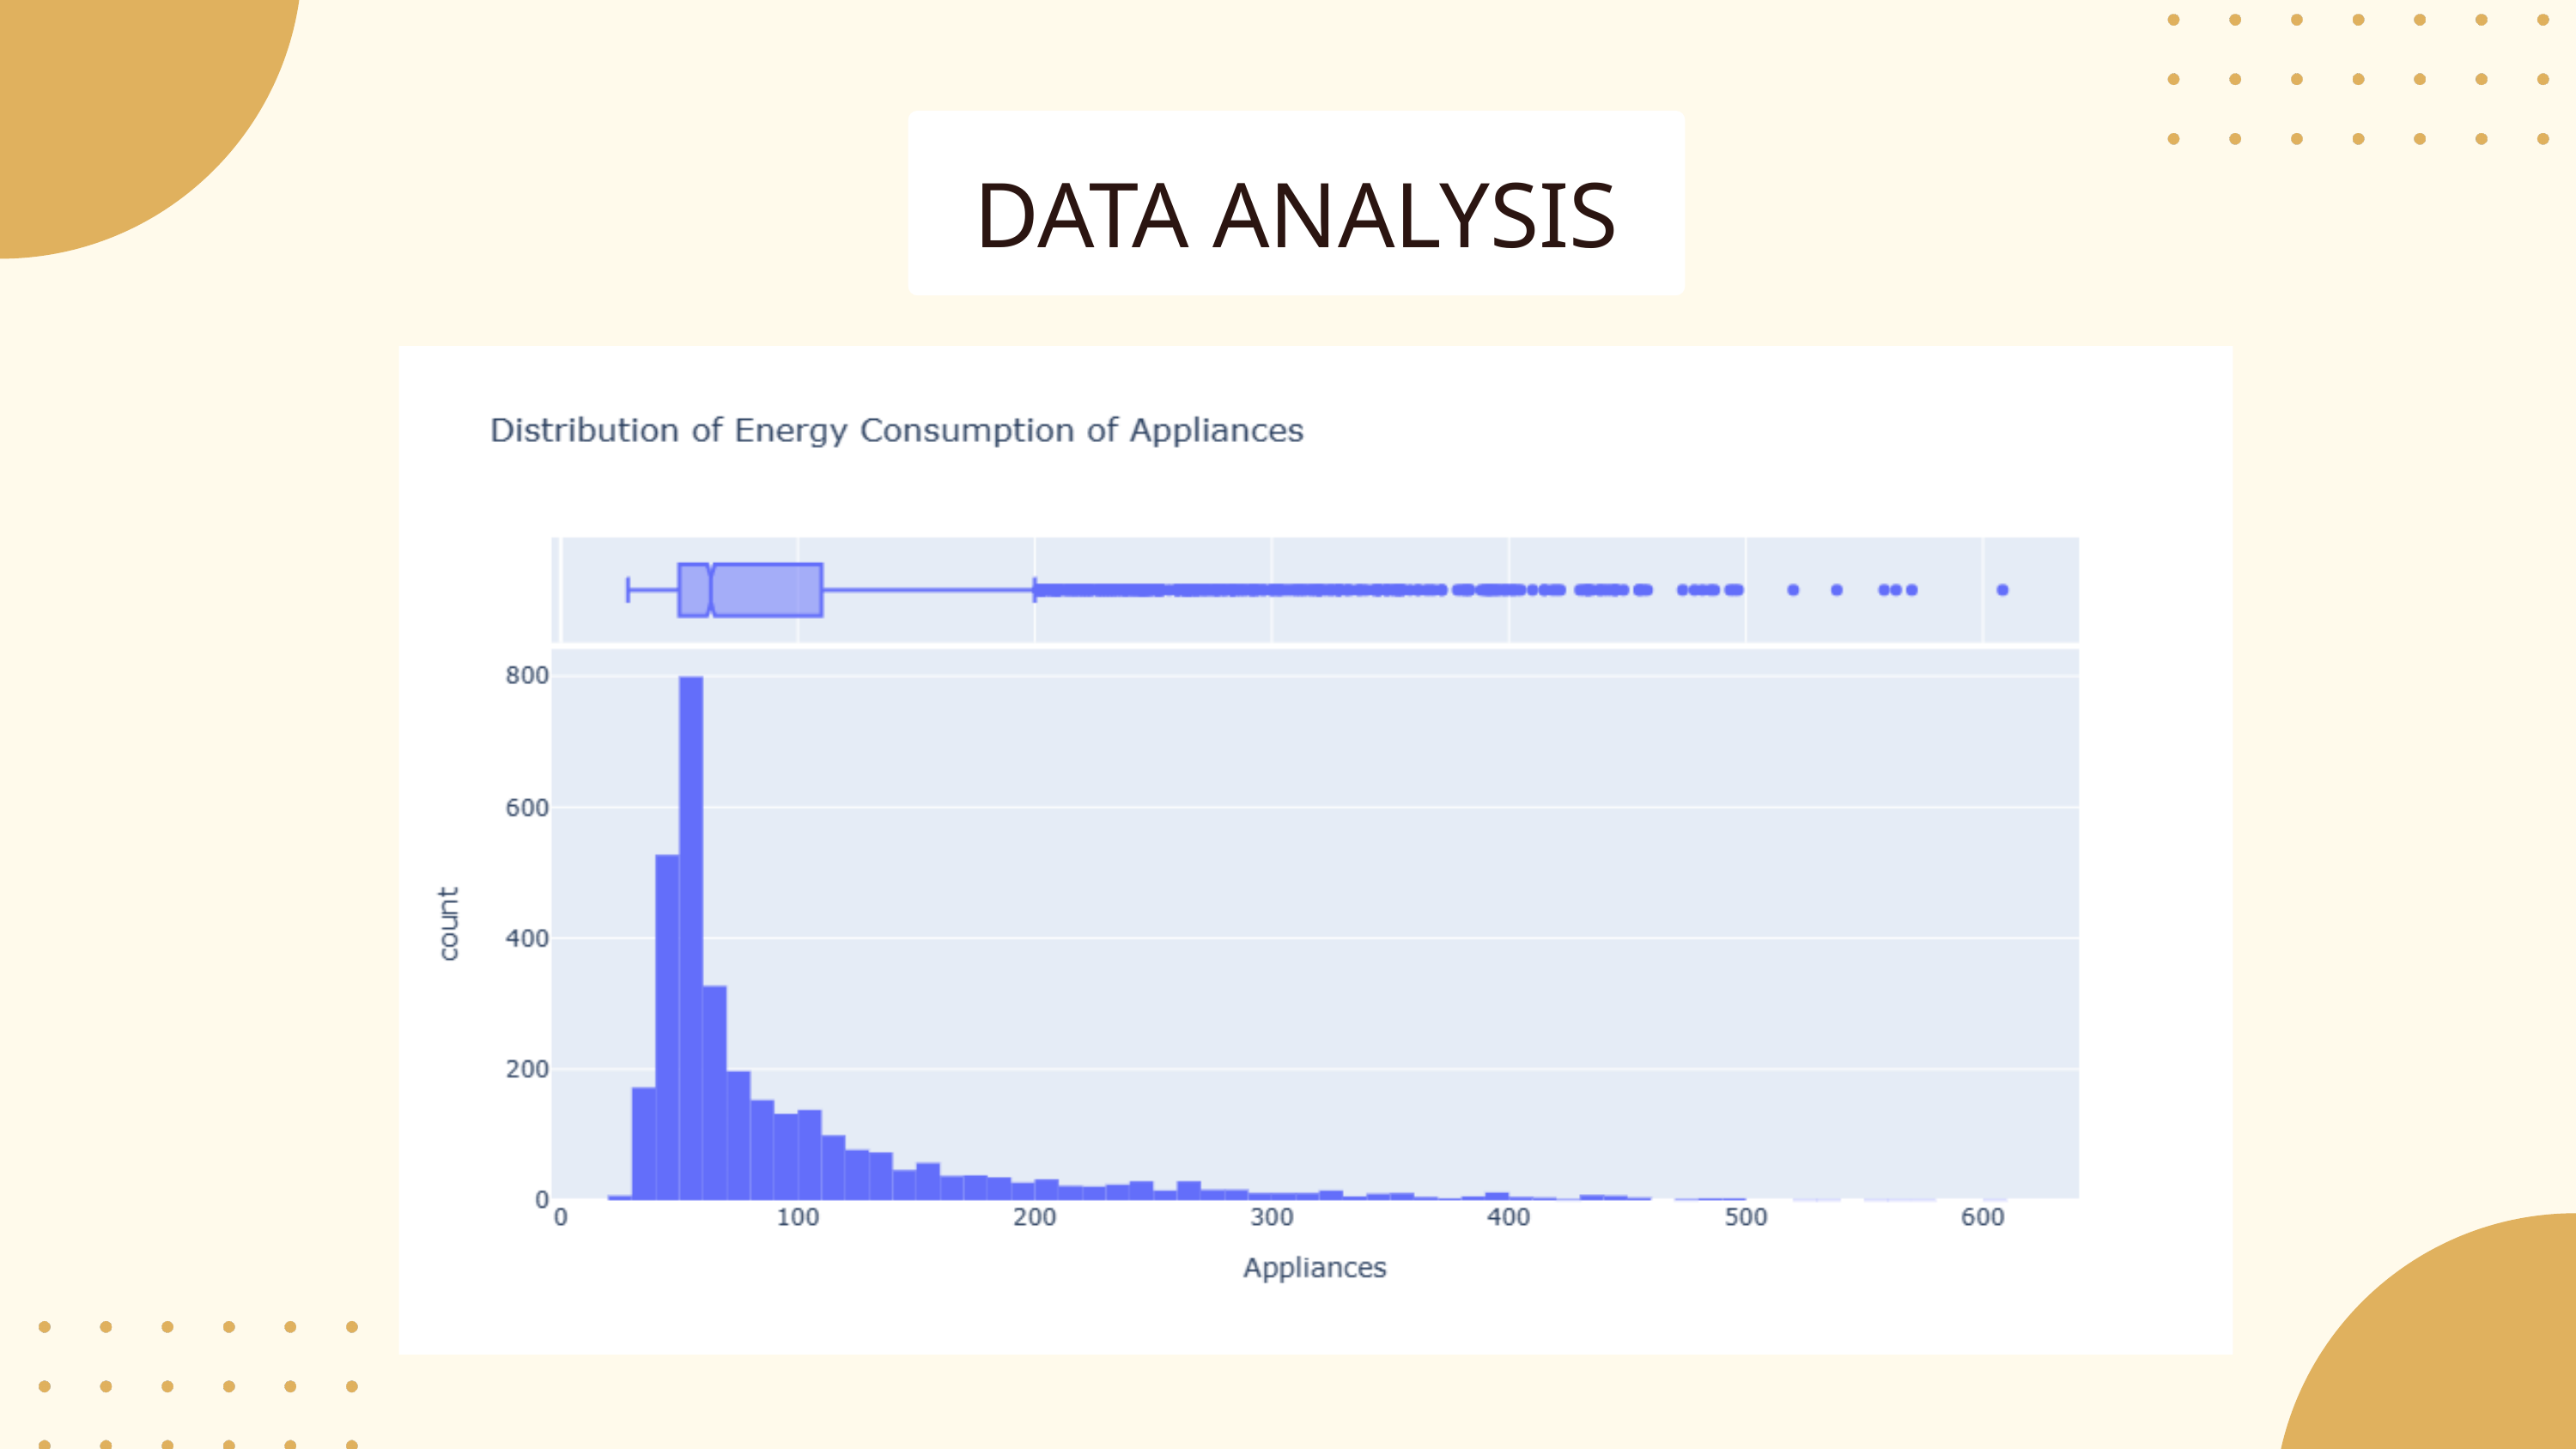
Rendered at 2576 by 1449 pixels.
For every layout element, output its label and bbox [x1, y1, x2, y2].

text_box [0, 0, 303, 259]
text_box [2273, 1213, 2576, 1449]
text_box [0, 1320, 358, 1449]
text_box [2167, 0, 2576, 145]
text_box [908, 84, 1686, 321]
text_box [398, 346, 2233, 1355]
